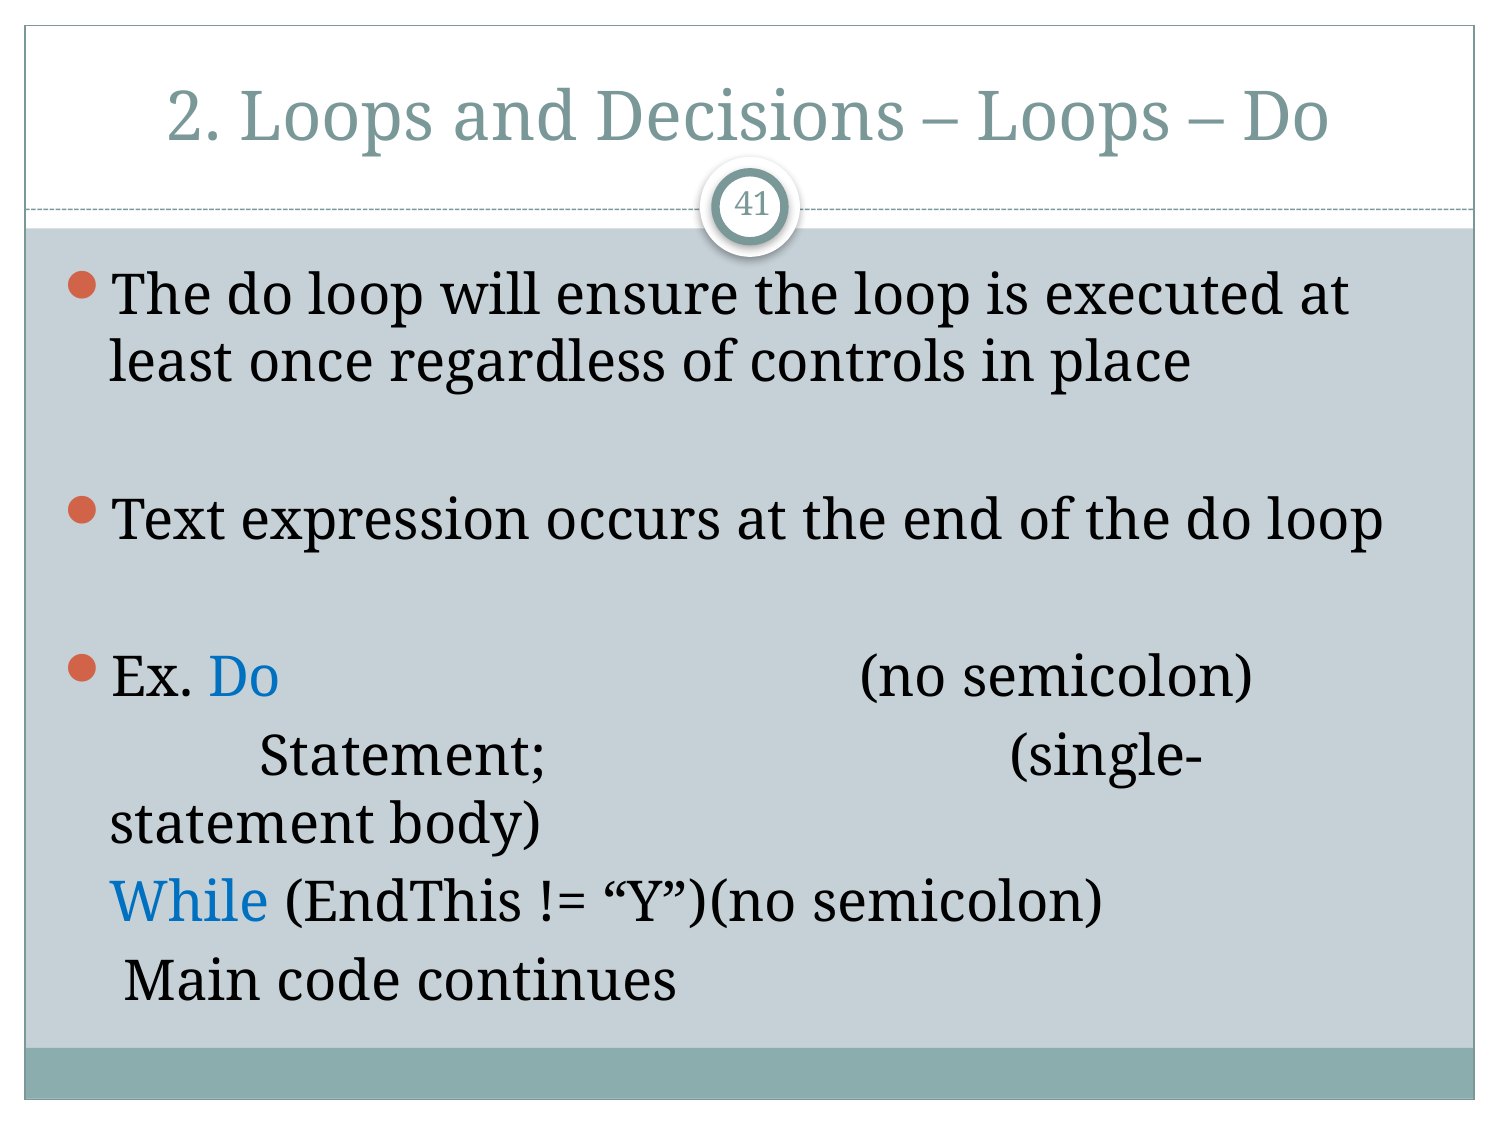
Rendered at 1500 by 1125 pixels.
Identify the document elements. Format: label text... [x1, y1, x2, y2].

slide_number 41 [715, 168, 791, 241]
title 2. Loops and Decisions – Loops – Do [49, 37, 1450, 162]
list The do loop will ensure the loop is executed at least once regardless of controls in place Text expression occurs at the end of the do loop Ex. Do (no semicolon) Statement; (single-statement body) While (EndThis != “Y”) (no semicolon) Main code continues [49, 250, 1445, 1001]
